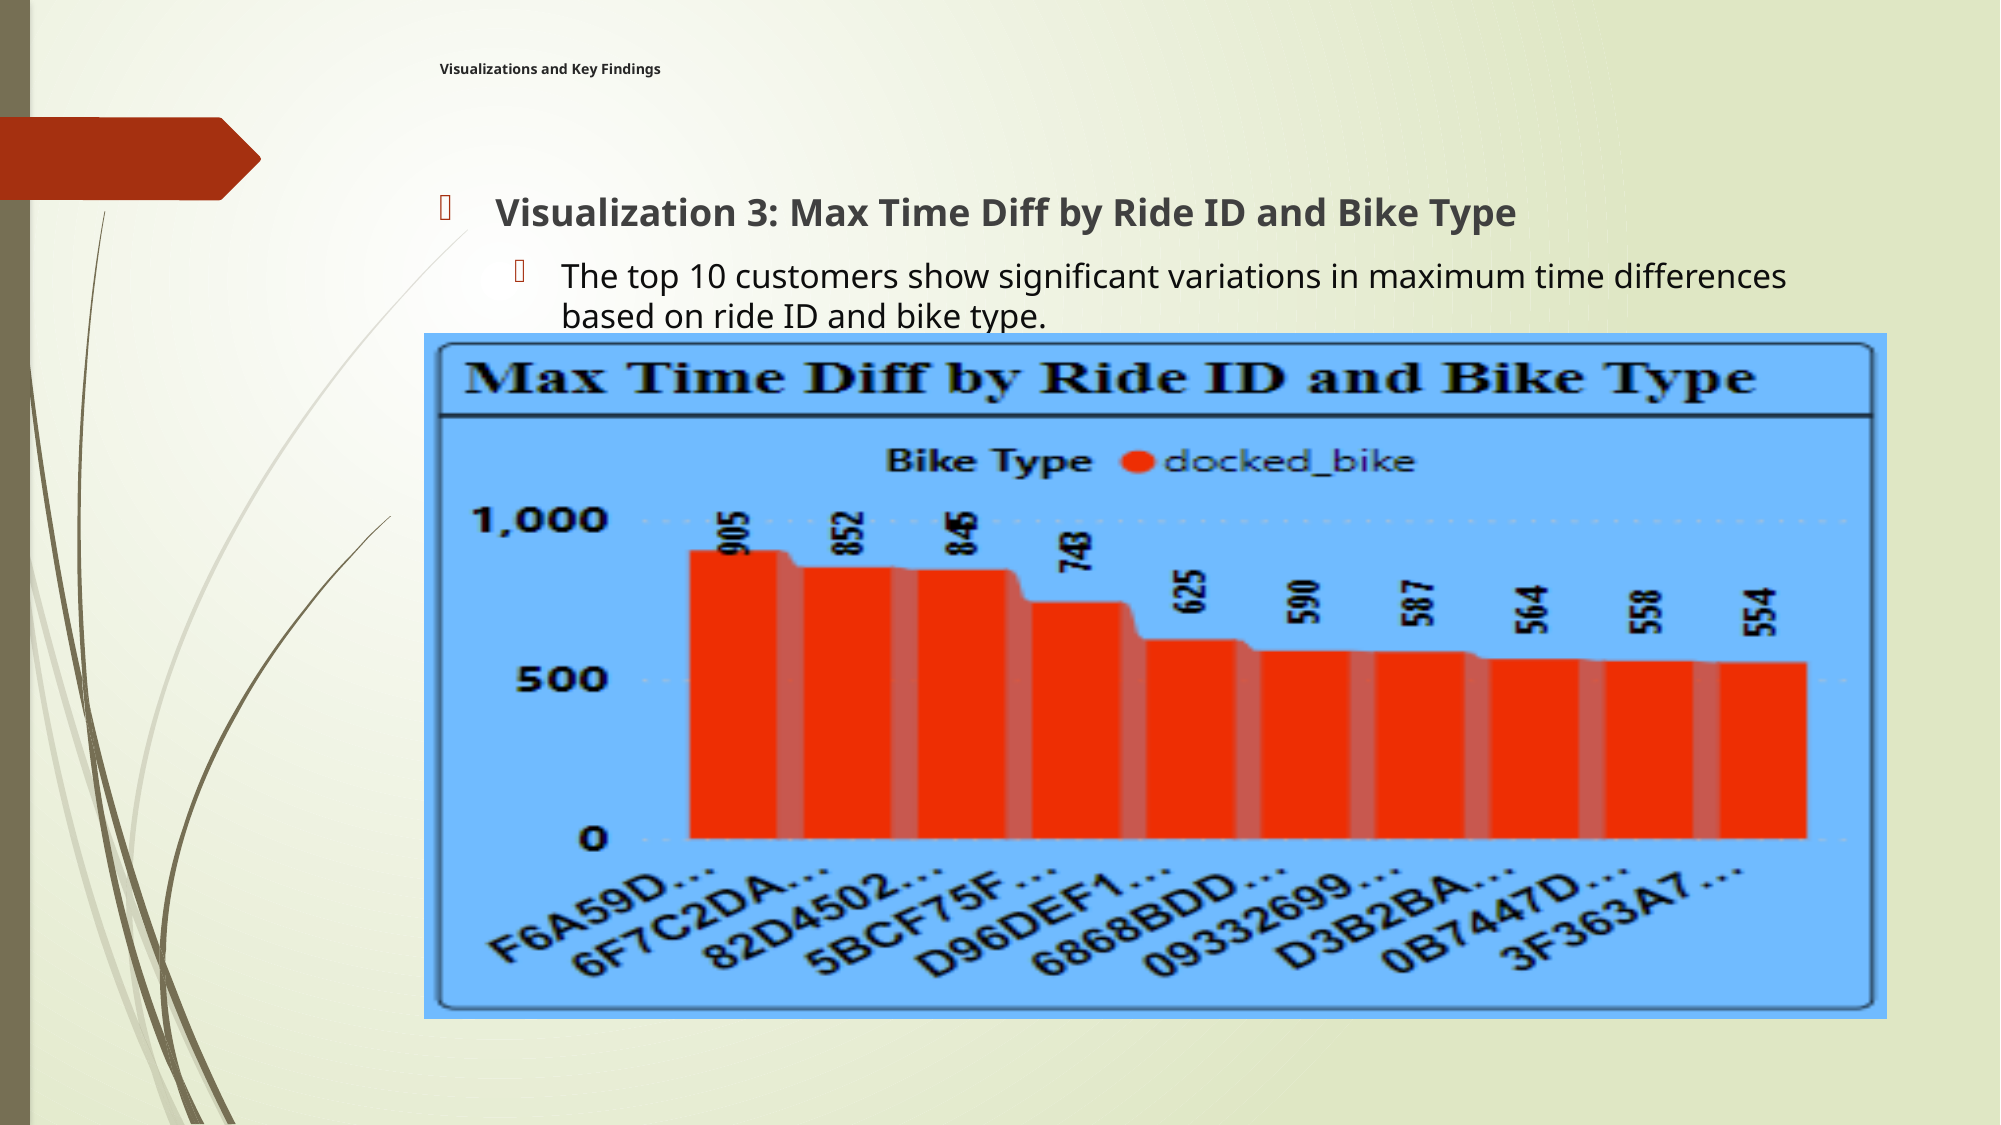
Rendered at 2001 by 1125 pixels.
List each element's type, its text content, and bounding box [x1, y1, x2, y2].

title Visualizations and Key Findings [424, 52, 1887, 157]
picture [423, 333, 1887, 1019]
list Visualization 3: Max Time Diff by Ride ID and Bike Type The top 10 customers show significant variations in maximum time differences based on ride ID and bike type. [424, 181, 1887, 333]
